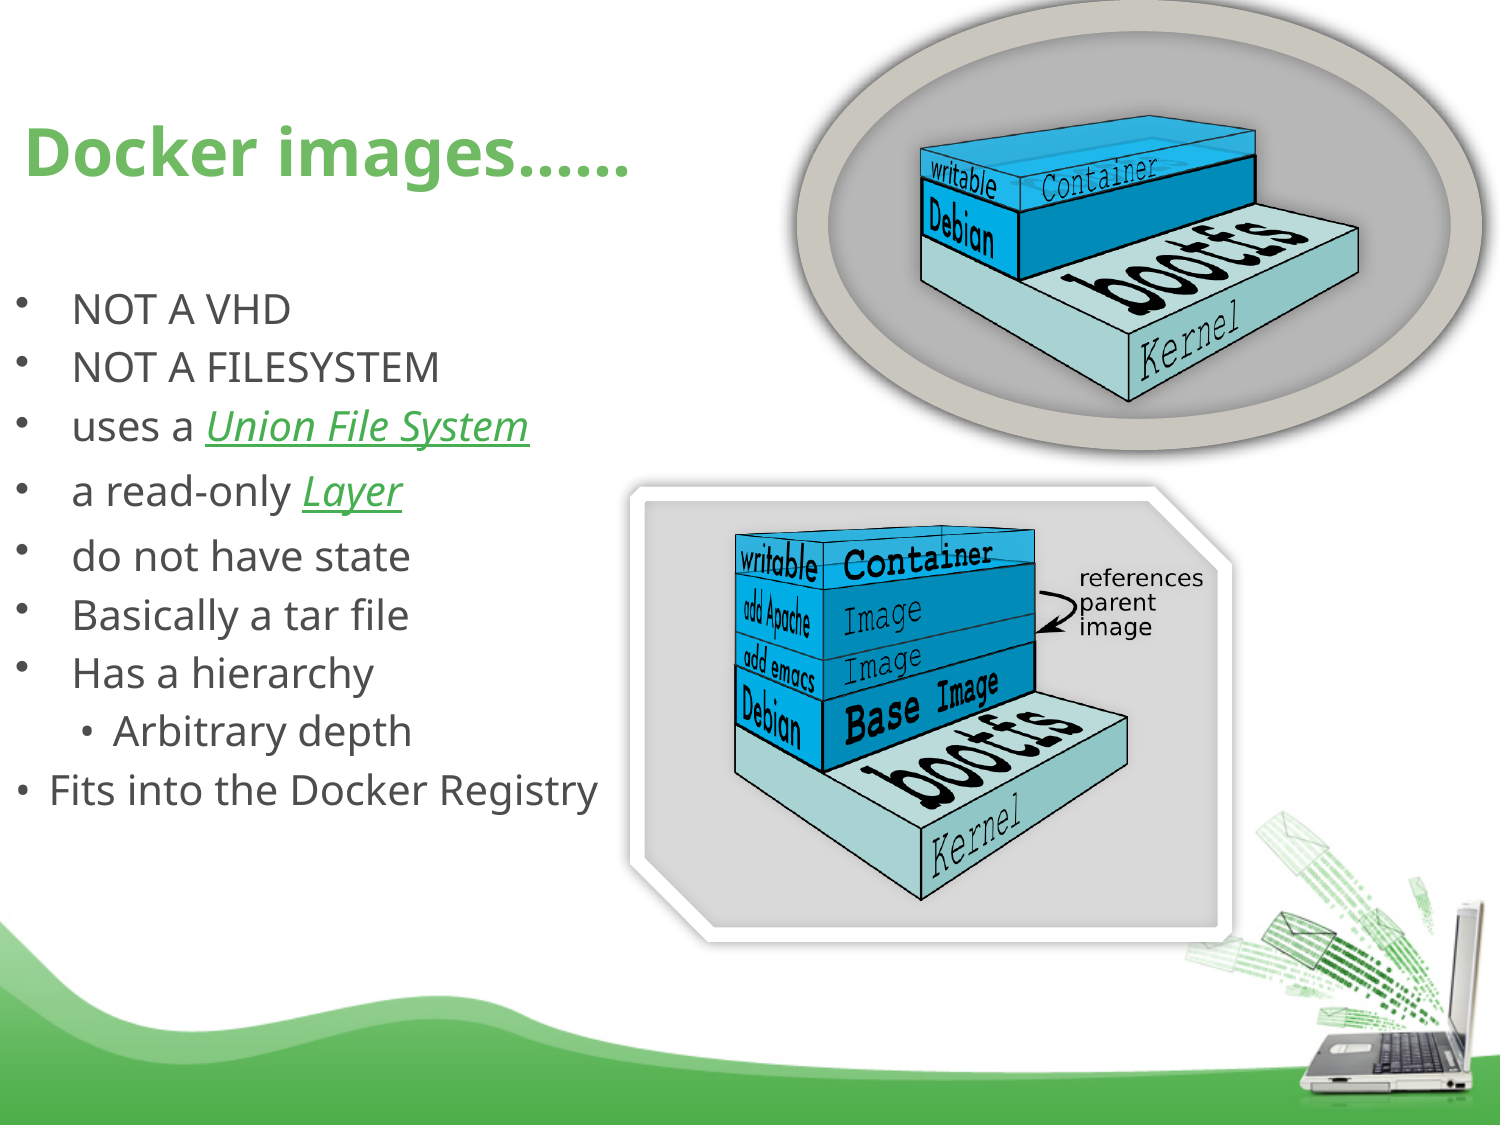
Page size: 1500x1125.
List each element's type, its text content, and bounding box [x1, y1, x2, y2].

picture [0, 0, 1500, 1125]
list NOT A VHD NOT A FILESYSTEM uses a Union File System a read-only Layer do not have state Basically a tar file Has a hierarchy • Arbitrary depth • Fits into the Docker Registry [0, 274, 1488, 976]
picture [637, 493, 1225, 935]
title Docker images…… [7, 78, 812, 222]
